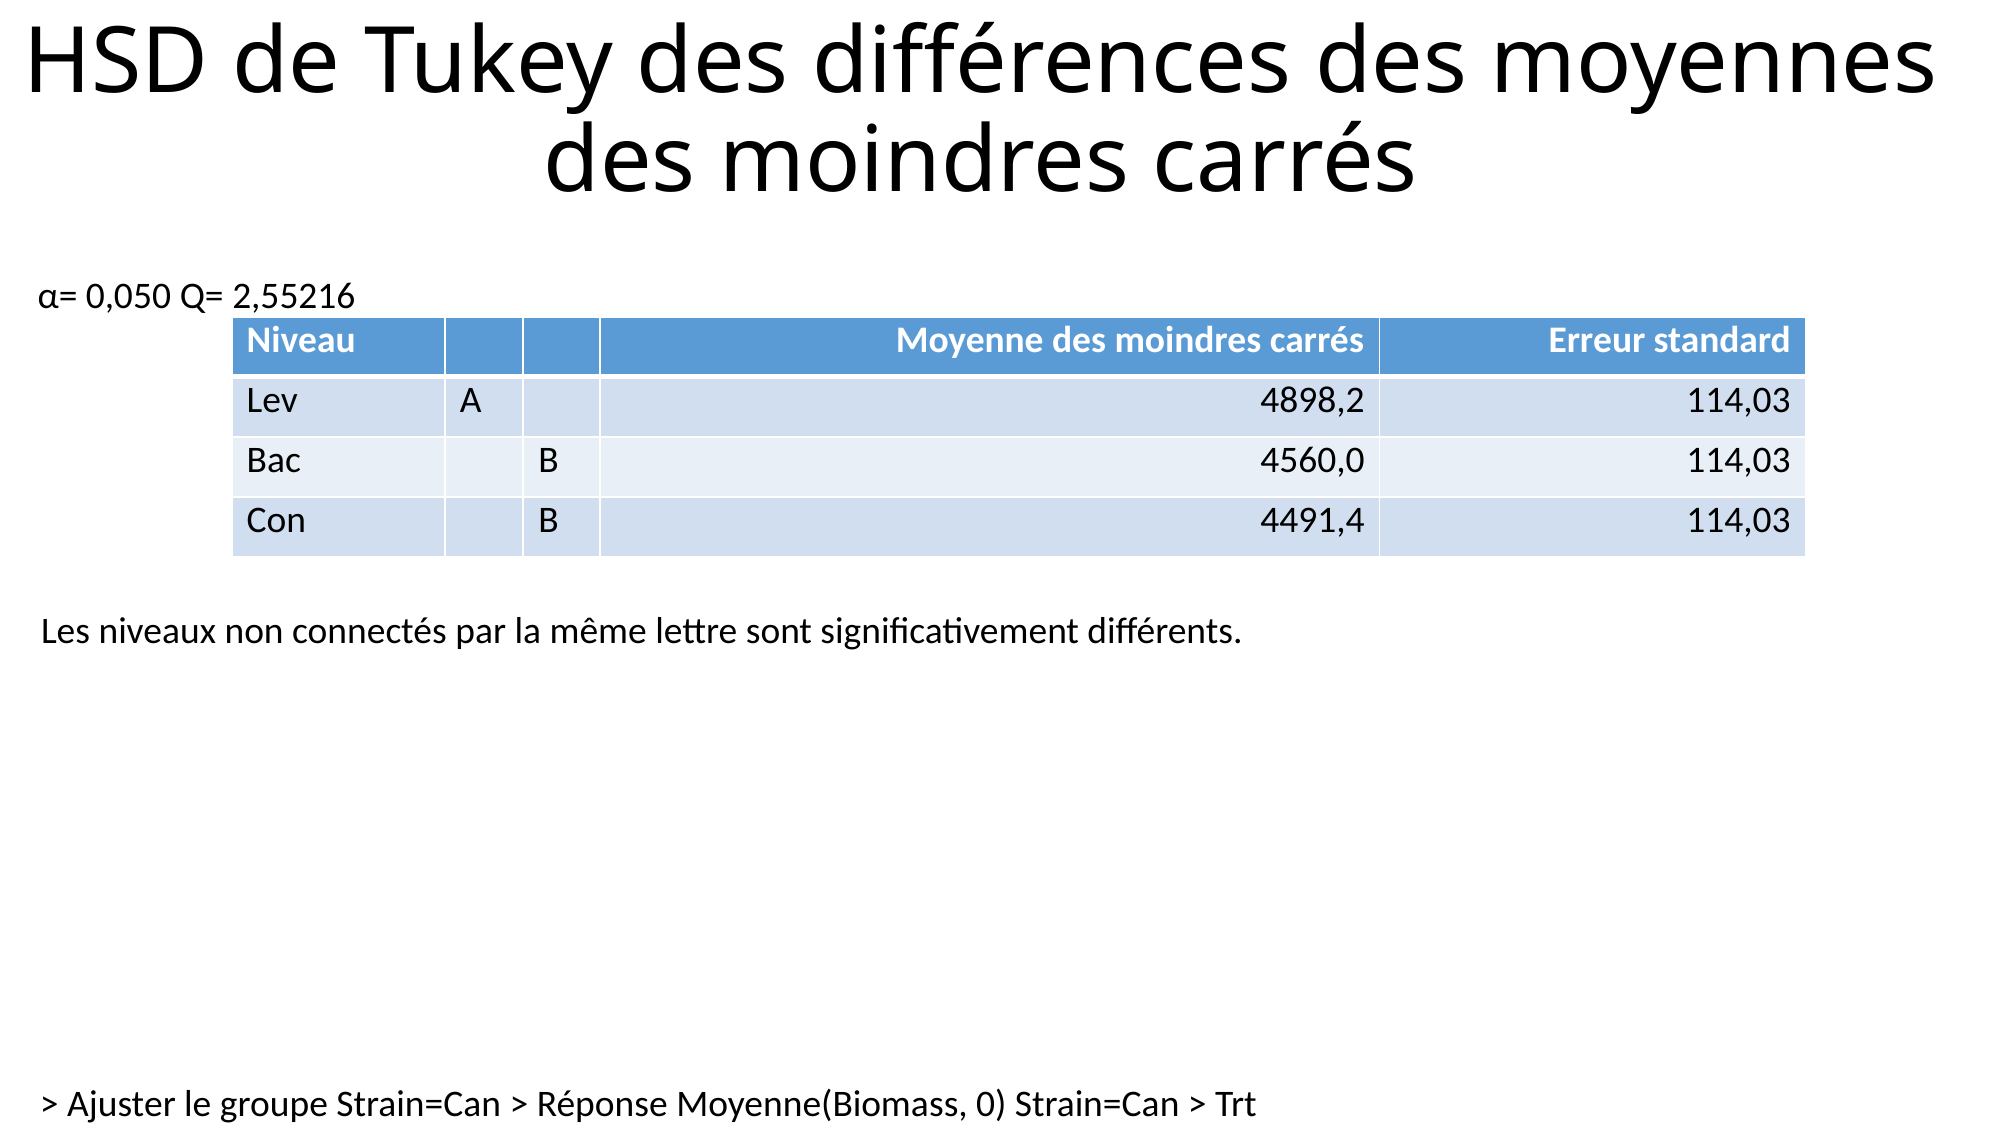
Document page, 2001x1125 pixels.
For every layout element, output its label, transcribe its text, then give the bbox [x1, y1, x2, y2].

table_cell 114,03 [1380, 498, 1805, 556]
table_cell [446, 438, 522, 496]
table_cell 4560,0 [601, 438, 1379, 496]
table_cell 114,03 [1380, 438, 1805, 496]
table_header Moyenne des moindres carrés [601, 318, 1379, 374]
table_header [524, 318, 599, 374]
text_box > Ajuster le groupe Strain=Can > Réponse Moyenne(Biomass, 0) Strain=Can > Trt [39, 1079, 1259, 1125]
text_box 0,050 [85, 270, 172, 316]
text_box Q= [179, 270, 224, 316]
table_cell Lev [233, 379, 444, 436]
table_cell 4898,2 [601, 379, 1379, 436]
table_cell [524, 379, 599, 436]
table_header Erreur standard [1380, 318, 1805, 374]
table_header Niveau [233, 318, 444, 374]
text_box 2,55216 [232, 270, 356, 316]
table_cell Con [233, 498, 444, 556]
table_cell 114,03 [1380, 379, 1805, 436]
table_cell [446, 498, 522, 556]
table_cell Bac [233, 438, 444, 496]
table_header [446, 318, 522, 374]
table_cell A [446, 379, 522, 436]
table_cell B [524, 498, 599, 556]
text_box α= [37, 270, 78, 316]
title HSD de Tukey des différences des moyennes des moindres carrés [0, 0, 1963, 225]
table_cell 4491,4 [601, 498, 1379, 556]
table_cell B [524, 438, 599, 496]
text_box Les niveaux non connectés par la même lettre sont significativement différents. [41, 605, 1245, 651]
